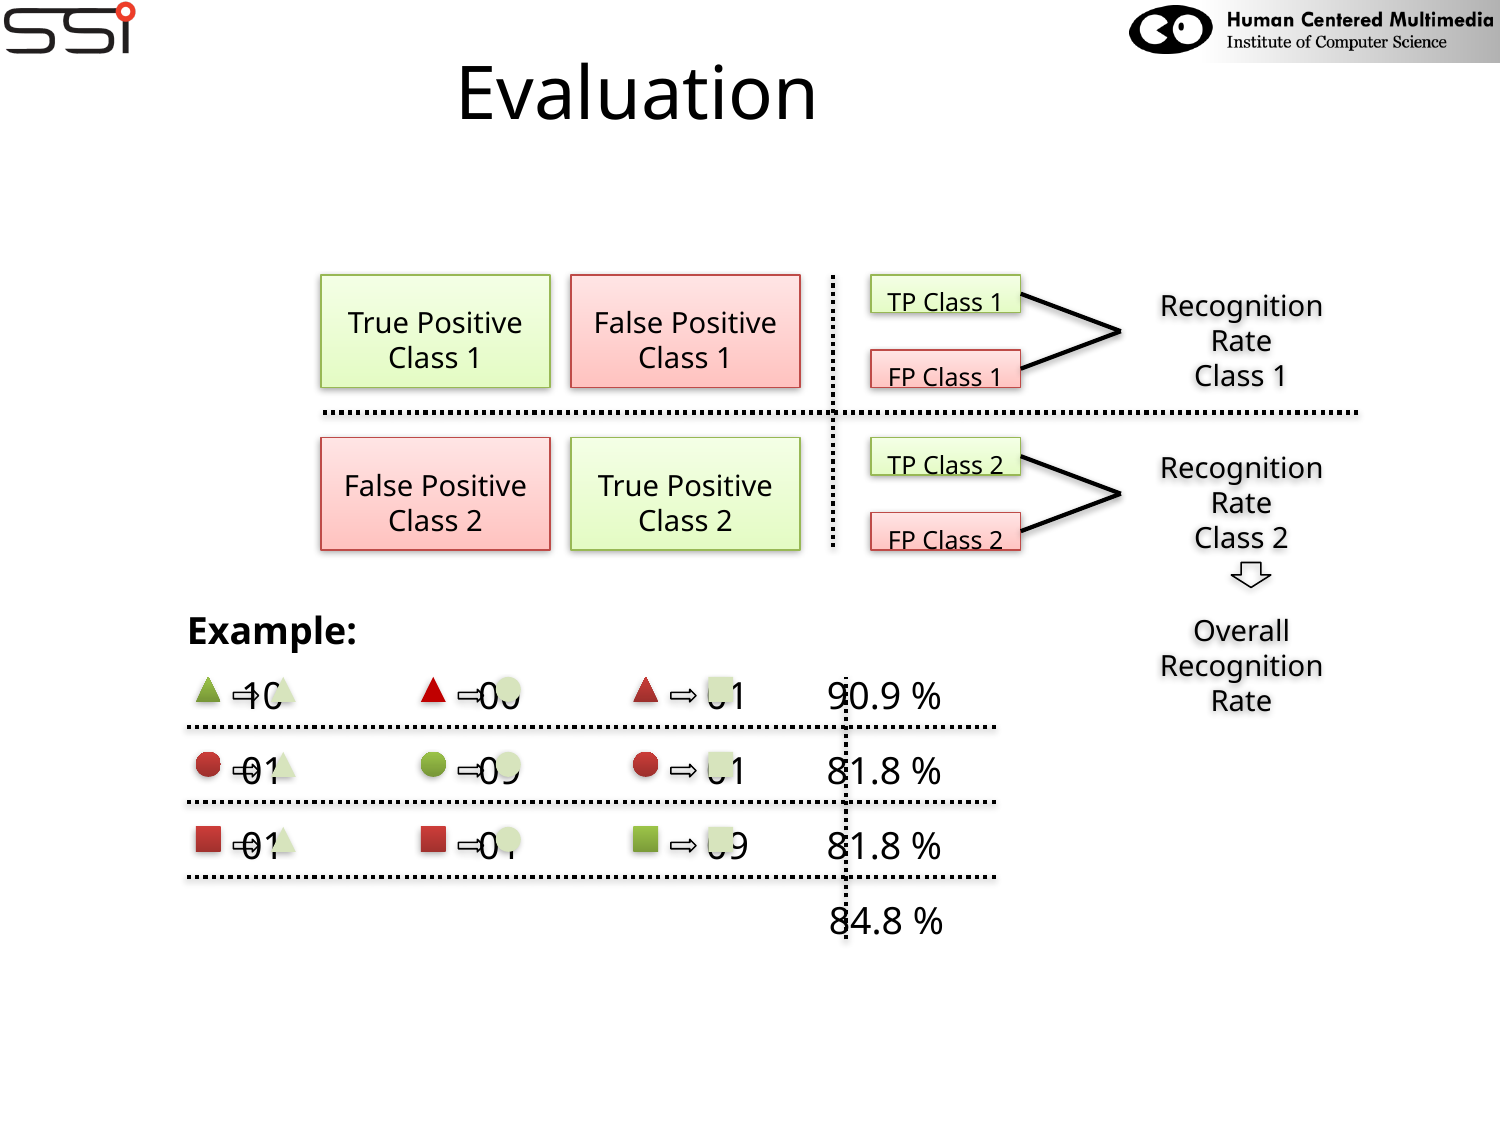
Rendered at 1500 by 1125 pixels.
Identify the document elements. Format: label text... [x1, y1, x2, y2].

text_box [420, 676, 446, 702]
text_box TP Class 1 [870, 274, 1021, 313]
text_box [1020, 293, 1122, 330]
text_box [1230, 561, 1272, 589]
text_box [633, 676, 659, 702]
text_box [495, 751, 521, 777]
text_box [670, 688, 697, 703]
text_box [270, 826, 296, 852]
title Evaluation [200, 37, 1075, 143]
text_box True Positive Class 1 [320, 274, 551, 388]
text_box 01 09 01 81.8 % [852, 739, 1072, 800]
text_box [1020, 330, 1122, 369]
text_box [670, 763, 697, 778]
text_box FP Class 1 [870, 349, 1021, 388]
text_box [232, 763, 260, 778]
text_box TP Class 2 [870, 437, 1021, 476]
picture [1129, 5, 1493, 54]
picture [3, 1, 136, 54]
text_box Example: [172, 599, 373, 660]
text_box [708, 676, 734, 702]
text_box [495, 676, 521, 702]
text_box [195, 676, 221, 702]
text_box FP Class 2 [870, 512, 1021, 551]
text_box [633, 826, 659, 852]
text_box 01 01 09 81.8 % [226, 814, 840, 874]
text_box 01 01 09 81.8 % [852, 814, 1072, 875]
text_box Recognition Rate Class 2 [1120, 437, 1363, 551]
text_box True Positive Class 2 [570, 437, 801, 551]
text_box [232, 838, 260, 853]
text_box 01 09 01 81.8 % [226, 739, 840, 799]
text_box Overall Recognition Rate [1120, 599, 1363, 713]
text_box [495, 826, 521, 852]
text_box False Positive Class 1 [570, 274, 801, 388]
text_box [195, 826, 221, 852]
text_box [195, 751, 221, 777]
text_box [708, 751, 734, 777]
text_box [457, 688, 485, 703]
text_box [708, 826, 734, 852]
text_box [270, 676, 296, 702]
text_box 84.8 % [238, 889, 1082, 950]
text_box False Positive Class 2 [320, 437, 551, 551]
text_box [232, 688, 260, 703]
text_box [457, 838, 485, 853]
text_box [1020, 455, 1122, 493]
text_box [457, 763, 485, 778]
text_box [670, 838, 697, 853]
text_box [420, 826, 446, 852]
text_box Recognition Rate Class 1 [1120, 274, 1363, 388]
text_box [633, 751, 659, 777]
text_box [420, 751, 446, 777]
text_box 10 00 01 90.9 % [226, 664, 1081, 725]
text_box [270, 751, 296, 777]
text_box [1020, 493, 1122, 532]
